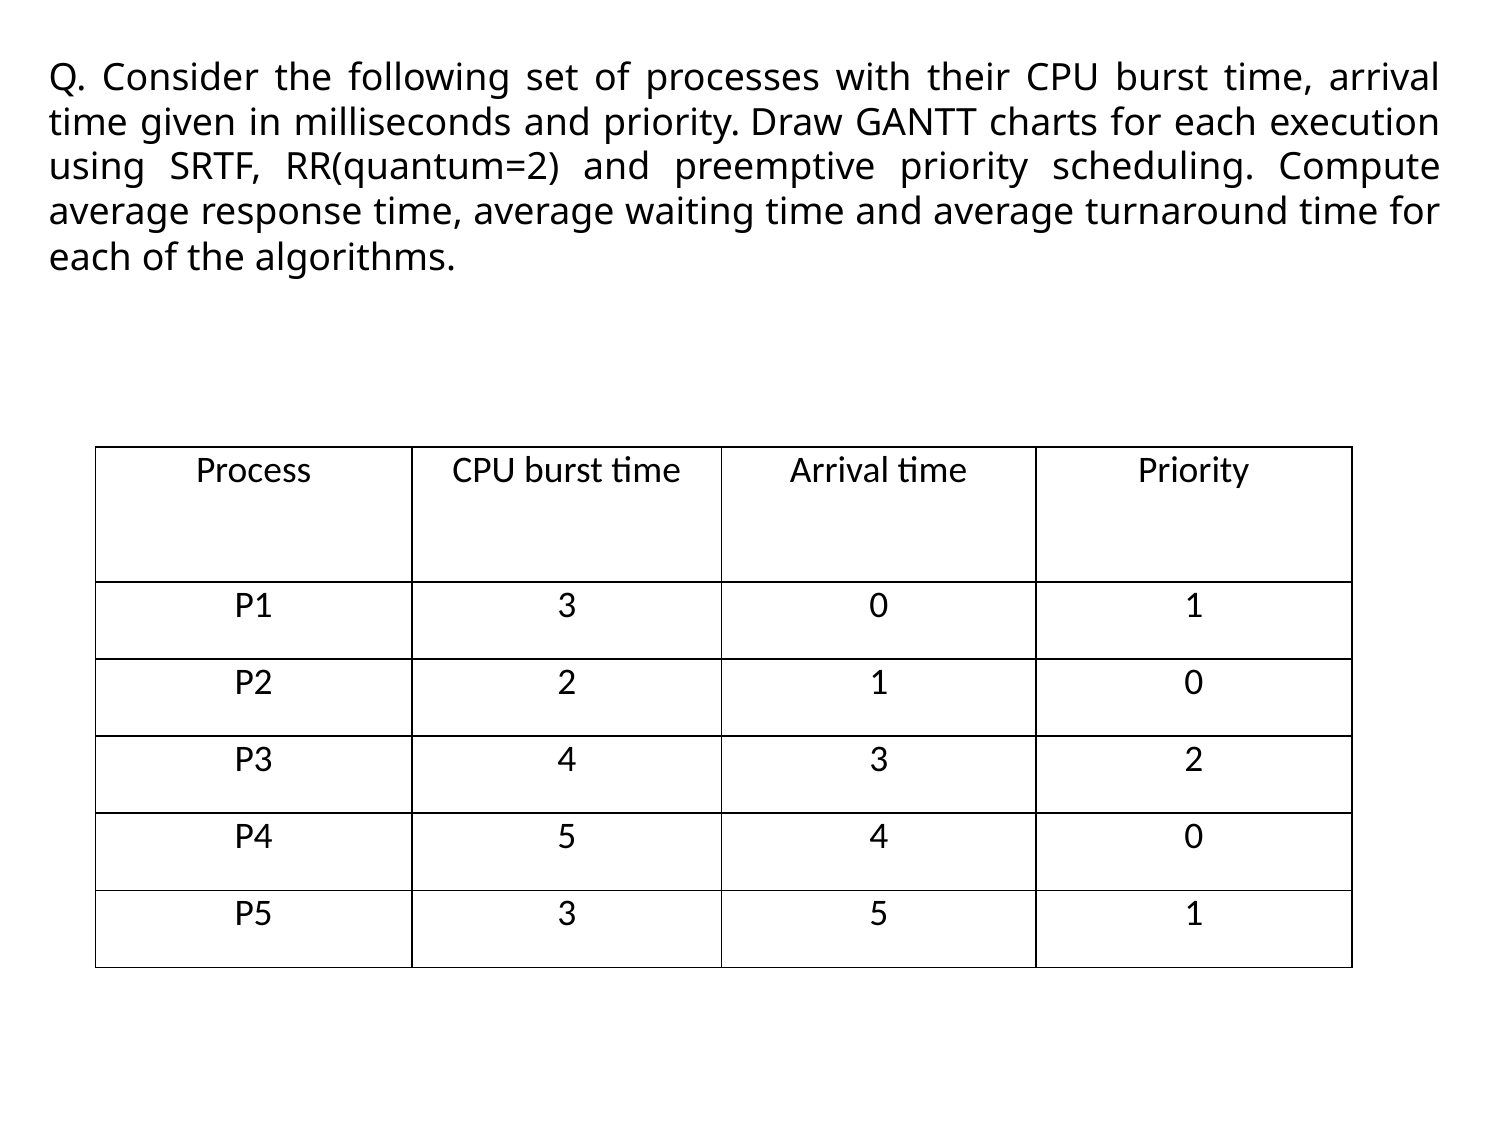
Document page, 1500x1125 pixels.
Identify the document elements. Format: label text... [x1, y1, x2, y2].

table_cell 3 [413, 583, 721, 658]
table_cell P3 [96, 737, 411, 812]
table_cell 2 [1037, 737, 1351, 812]
table_cell 0 [1037, 660, 1351, 735]
table_cell 4 [722, 814, 1035, 890]
table_header Priority [1037, 448, 1351, 581]
table_cell 0 [722, 583, 1035, 658]
text_box Q. Consider the following set of processes with their CPU burst time, arrival time given in milliseconds and priority. Draw GANTT charts for each execution using SRTF, RR(quantum=2) and preemptive priority scheduling. Compute average response time, average waiting time and average turnaround time for each of the algorithms. [33, 45, 1457, 285]
table_cell 3 [722, 737, 1035, 812]
table_cell P5 [96, 891, 411, 967]
table_cell 1 [1037, 583, 1351, 658]
table_cell 2 [413, 660, 721, 735]
table_cell 1 [1037, 891, 1351, 967]
table_cell 5 [413, 814, 721, 890]
table_cell P4 [96, 814, 411, 890]
table_cell P1 [96, 583, 411, 658]
table_cell 1 [722, 660, 1035, 735]
table_cell 5 [722, 891, 1035, 967]
table_cell 3 [413, 891, 721, 967]
table_header Process [96, 448, 411, 581]
table_cell 0 [1037, 814, 1351, 890]
table_cell 4 [413, 737, 721, 812]
table_header CPU burst time [413, 448, 721, 581]
table_cell P2 [96, 660, 411, 735]
table_header Arrival time [722, 448, 1035, 581]
